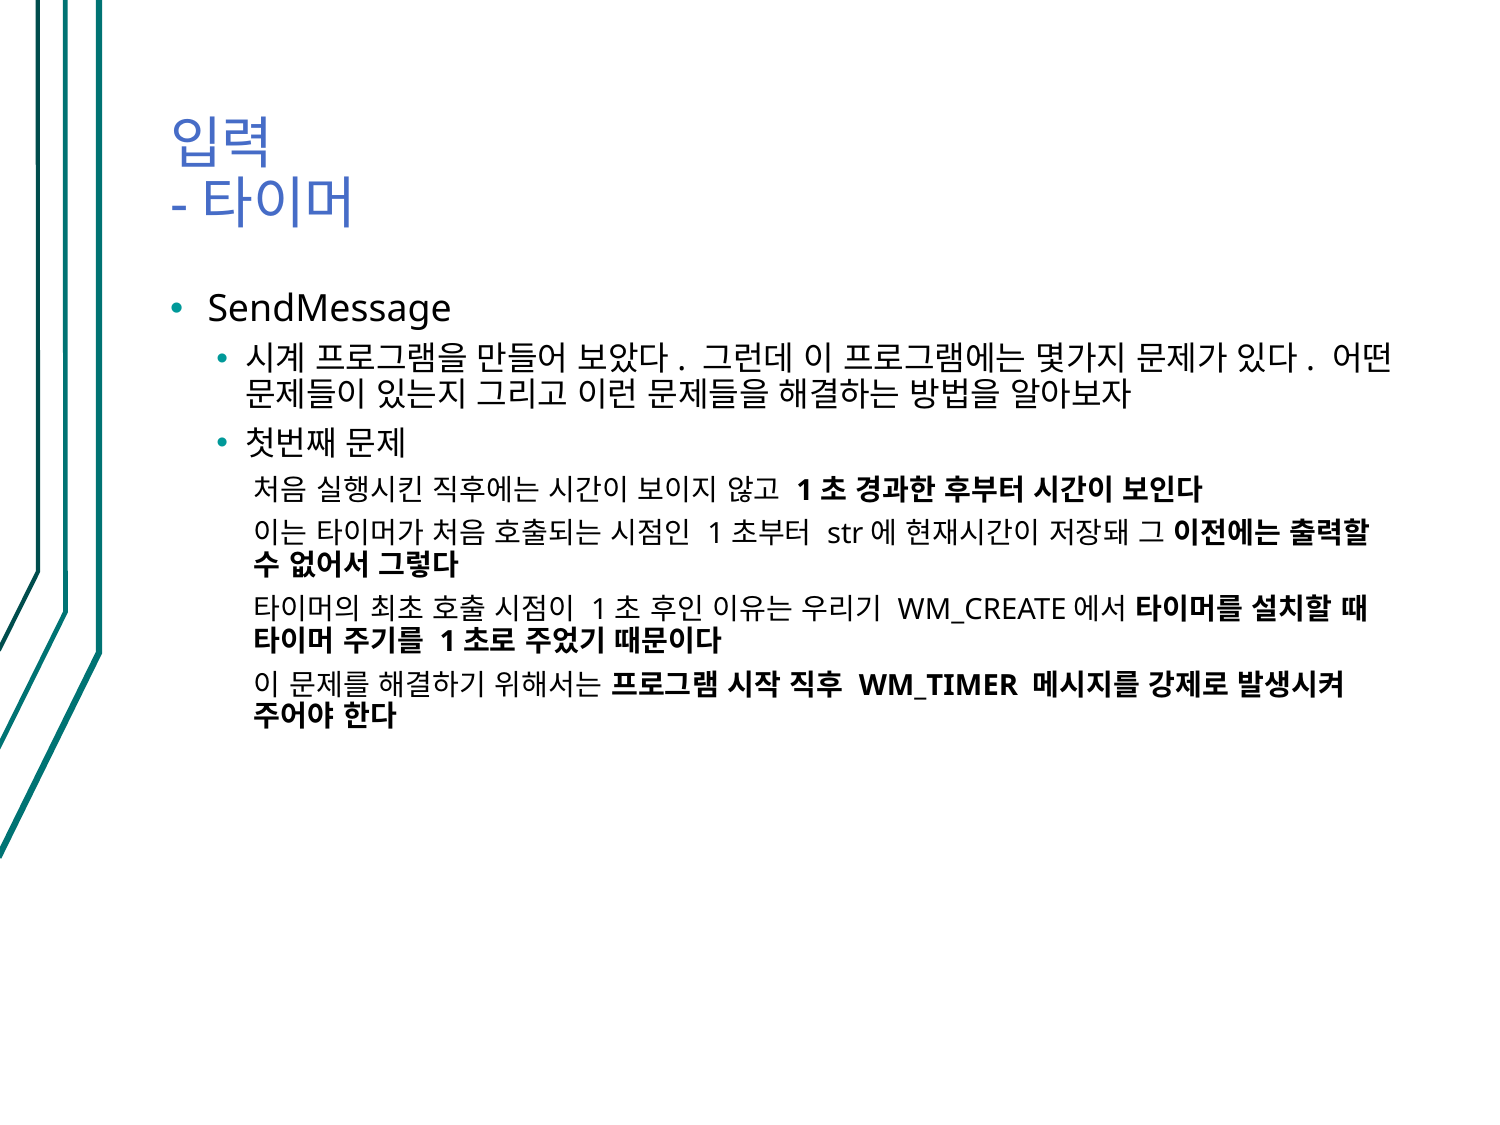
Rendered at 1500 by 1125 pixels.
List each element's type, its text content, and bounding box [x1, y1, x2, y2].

list SendMessage 시계 프로그램을 만들어 보았다. 그런데 이 프로그램에는 몇가지 문제가 있다. 어떤 문제들이 있는지 그리고 이런 문제들을 해결하는 방법을 알아보자 첫번째 문제 처음 실행시킨 직후에는 시간이 보이지 않고 1초 경과한 후부터 시간이 보인다 이는 타이머가 처음 호출되는 시점인 1초부터 str에 현재시간이 저장돼 그 이전에는 출력할 수 없어서 그렇다 타이머의 최초 호출 시점이 1초 후인 이유는 우리기 WM_CREATE에서 타이머를 설치할 때 타이머 주기를 1초로 주었기 때문이다 이 문제를 해결하기 위해서는 프로그램 시작 직후 WM_TIMER 메시지를 강제로 발생시켜 주어야 한다 [150, 279, 1426, 1012]
title 입력 -타이머 [150, 45, 1426, 246]
